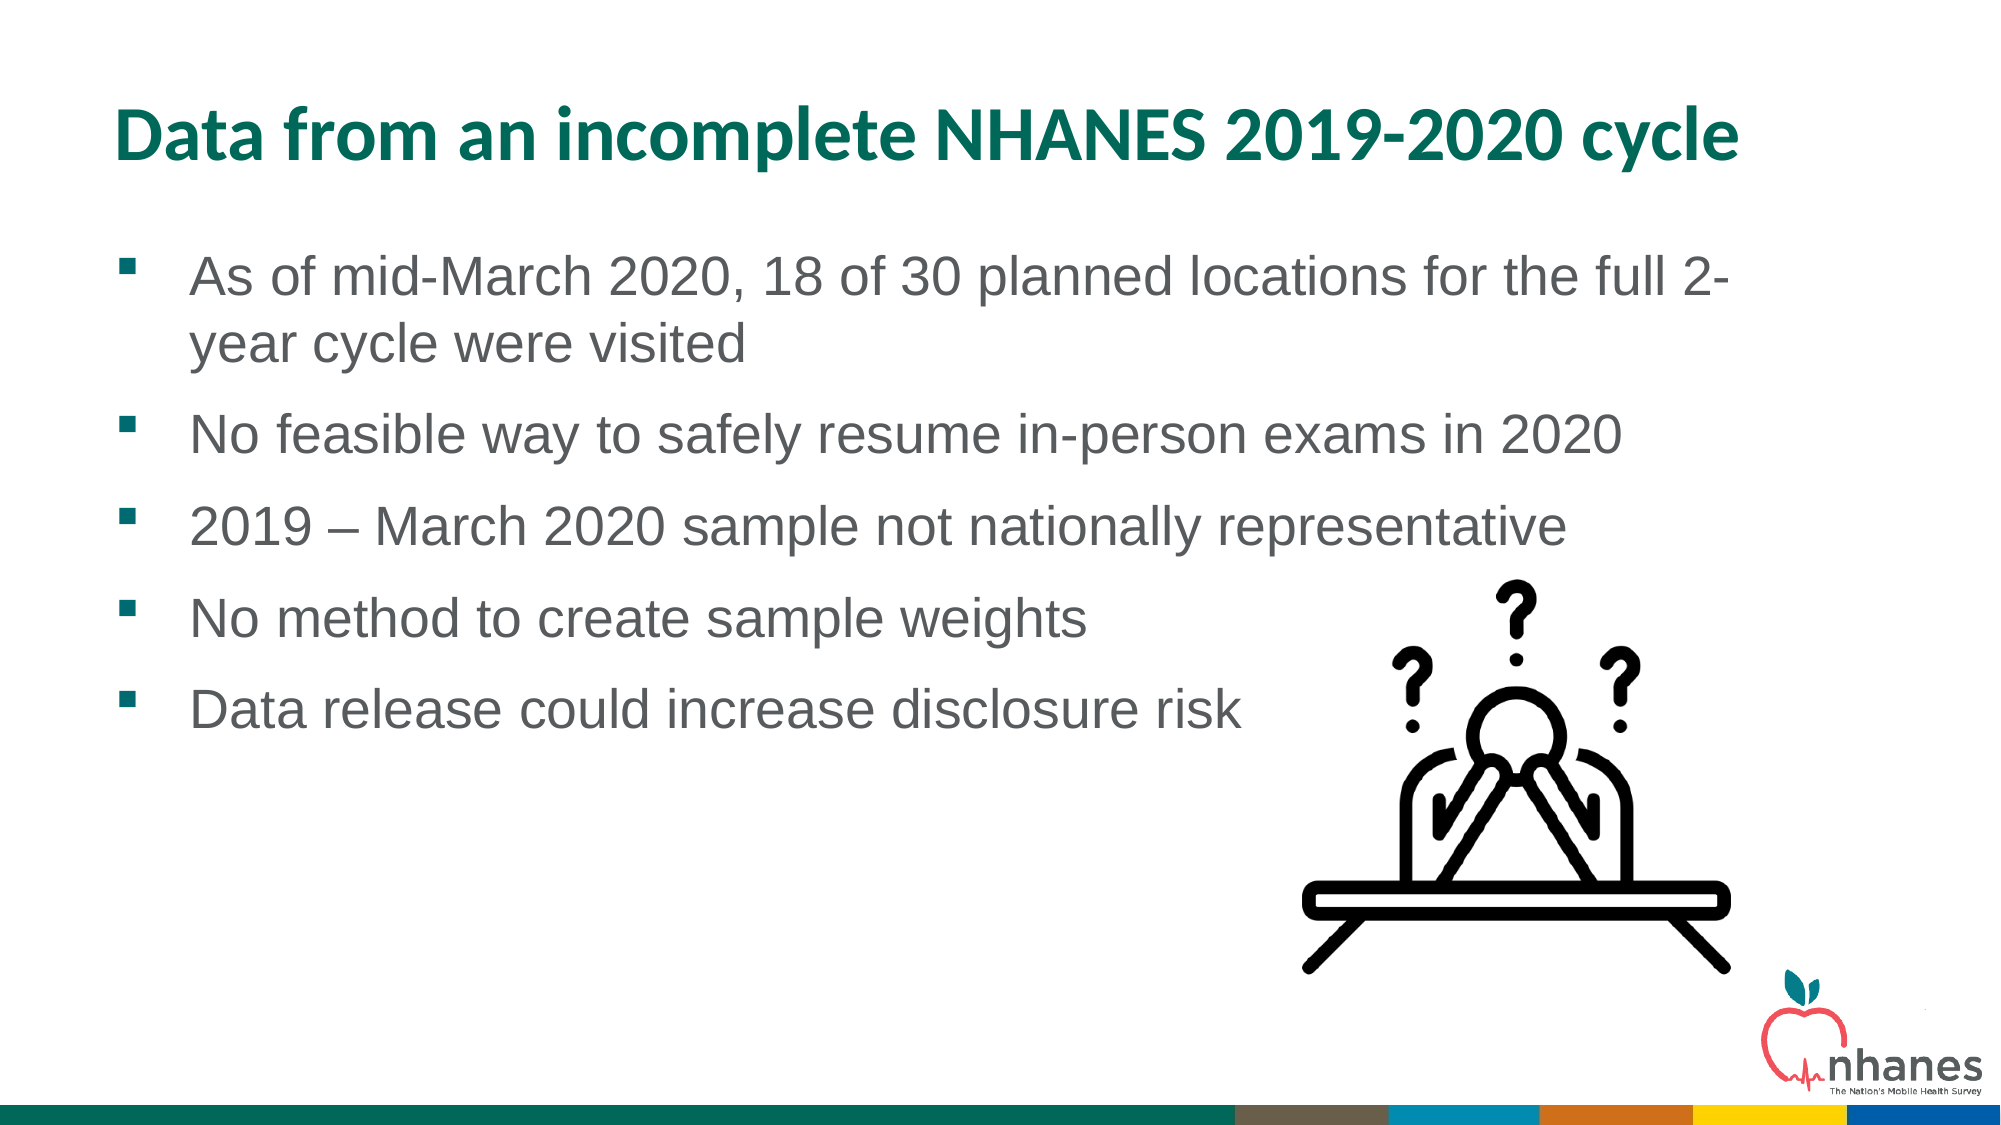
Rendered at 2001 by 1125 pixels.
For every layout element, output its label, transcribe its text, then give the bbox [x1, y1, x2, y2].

list As of mid-March 2020, 18 of 30 planned locations for the full 2-year cycle were visited No feasible way to safely resume in-person exams in 2020 2019 – March 2020 sample not nationally representative No method to create sample weights Data release could increase disclosure risk [99, 232, 1766, 1051]
picture [1266, 562, 1982, 1097]
picture [0, 1105, 1389, 1125]
picture [1538, 1105, 2000, 1125]
title Data from an incomplete NHANES 2019-2020 cycle [99, 45, 1900, 184]
